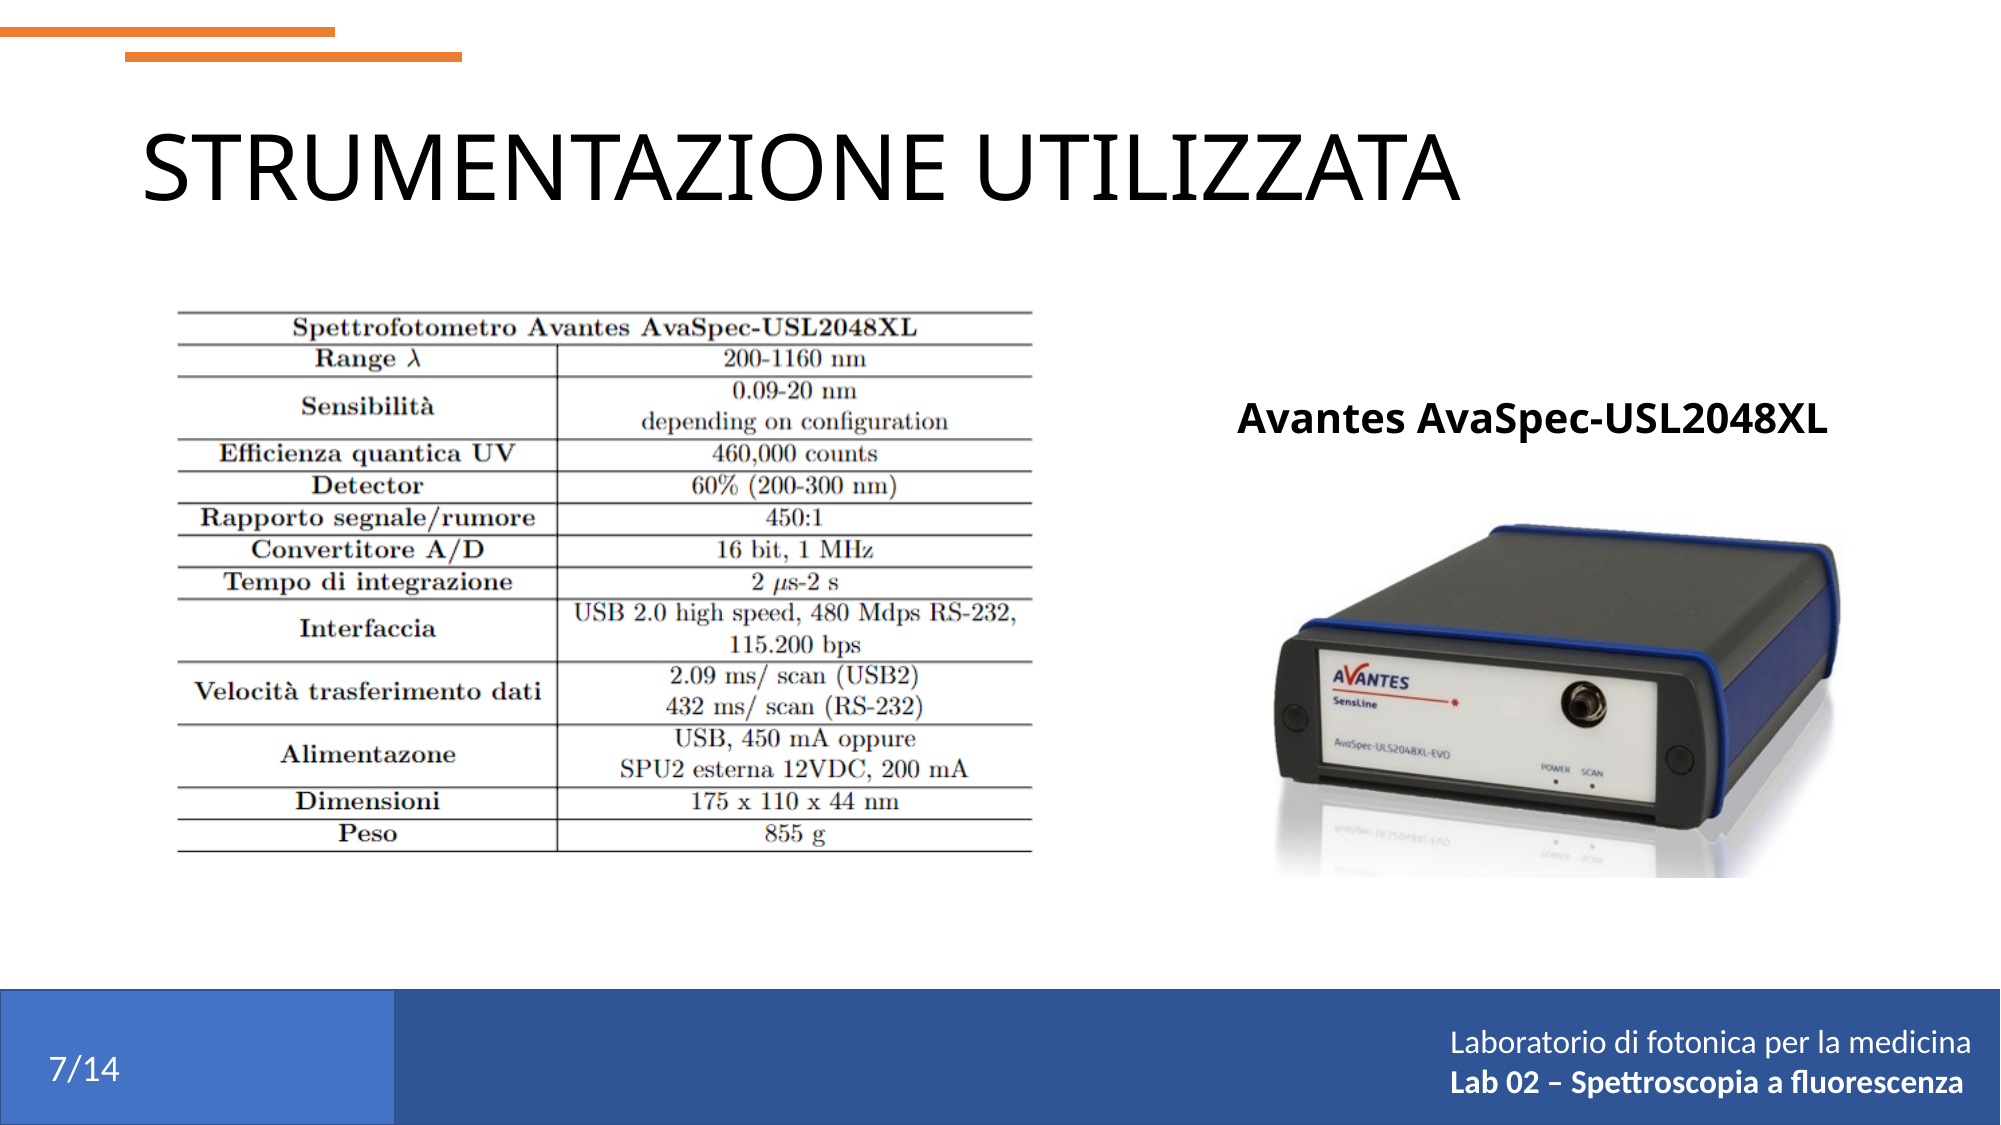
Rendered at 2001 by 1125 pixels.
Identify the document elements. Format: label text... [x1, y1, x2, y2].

text_box STRUMENTAZIONE UTILIZZATA [126, 101, 1583, 227]
text_box [0, 28, 335, 36]
picture [167, 299, 1041, 859]
text_box 7/14 [33, 1036, 168, 1097]
text_box [0, 990, 395, 1125]
text_box Avantes AvaSpec-USL2048XL [1222, 384, 2000, 449]
text_box Laboratorio di fotonica per la medicina Lab 02 – Spettroscopia a fluorescenza [1435, 1012, 2000, 1125]
picture [1137, 409, 1978, 878]
text_box [395, 990, 2000, 1125]
text_box [126, 53, 461, 61]
